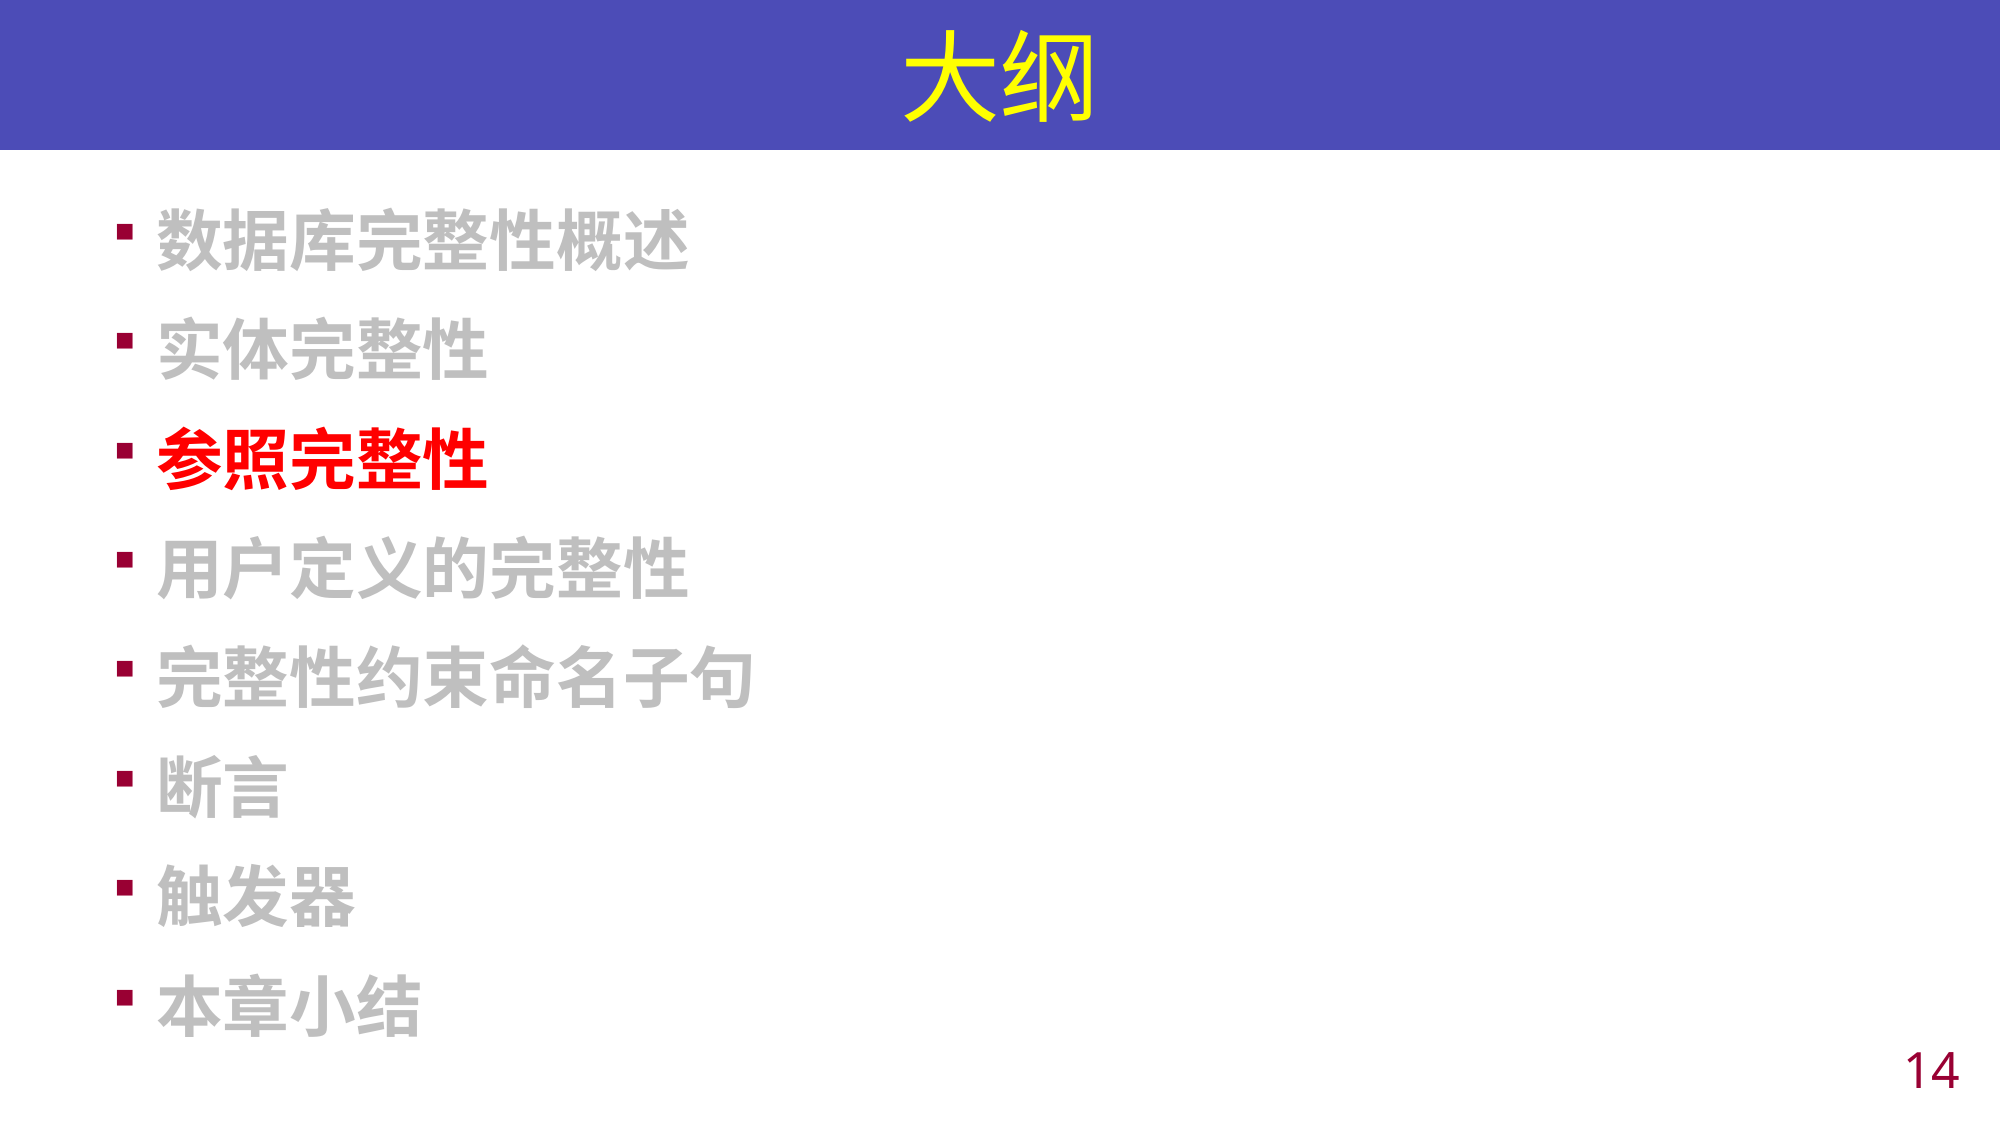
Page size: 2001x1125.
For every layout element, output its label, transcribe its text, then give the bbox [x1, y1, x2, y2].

slide_number 13 [1550, 1048, 1975, 1096]
list 数据库完整性概述 实体完整性 参照完整性 用户定义的完整性 完整性约束命名子句 断言 触发器 本章小结 [97, 174, 1904, 1073]
title 大纲 [0, 0, 2000, 150]
